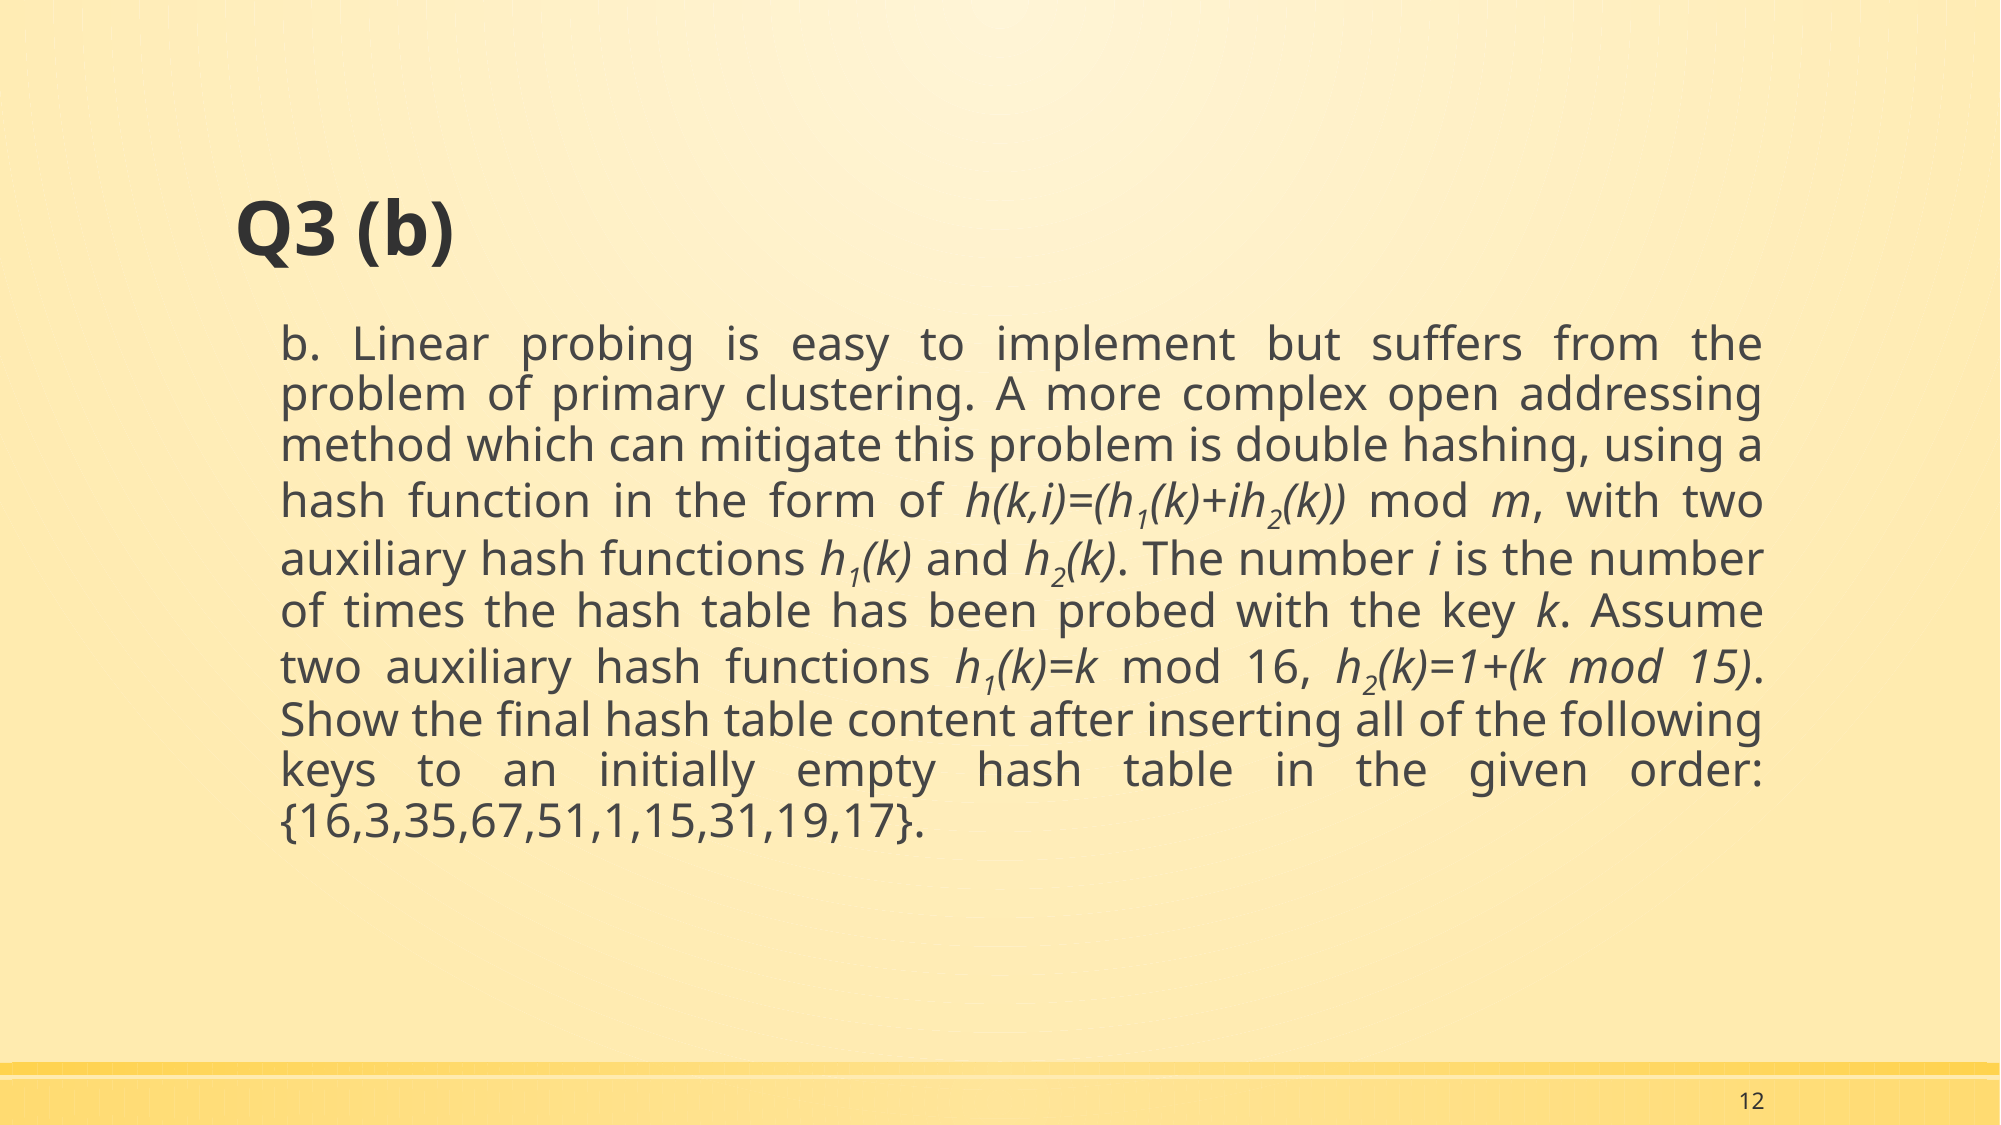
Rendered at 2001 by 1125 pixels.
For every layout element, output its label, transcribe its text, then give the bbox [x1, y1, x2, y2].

list b. Linear probing is easy to implement but suffers from the problem of primary clustering. A more complex open addressing method which can mitigate this problem is double hashing, using a hash function in the form of h(k,i)=(h1(k)+ih2(k)) mod m, with two auxiliary hash functions h1(k) and h2(k). The number i is the number of times the hash table has been probed with the key k. Assume two auxiliary hash functions h1(k)=k mod 16, h2(k)=1+(k mod 15). Show the final hash table content after inserting all of the following keys to an initially empty hash table in the given order: {16,3,35,67,51,1,15,31,19,17}. [219, 311, 1780, 990]
title Q3 (b) [219, 76, 1780, 279]
slide_number 12 [1674, 1083, 1780, 1122]
